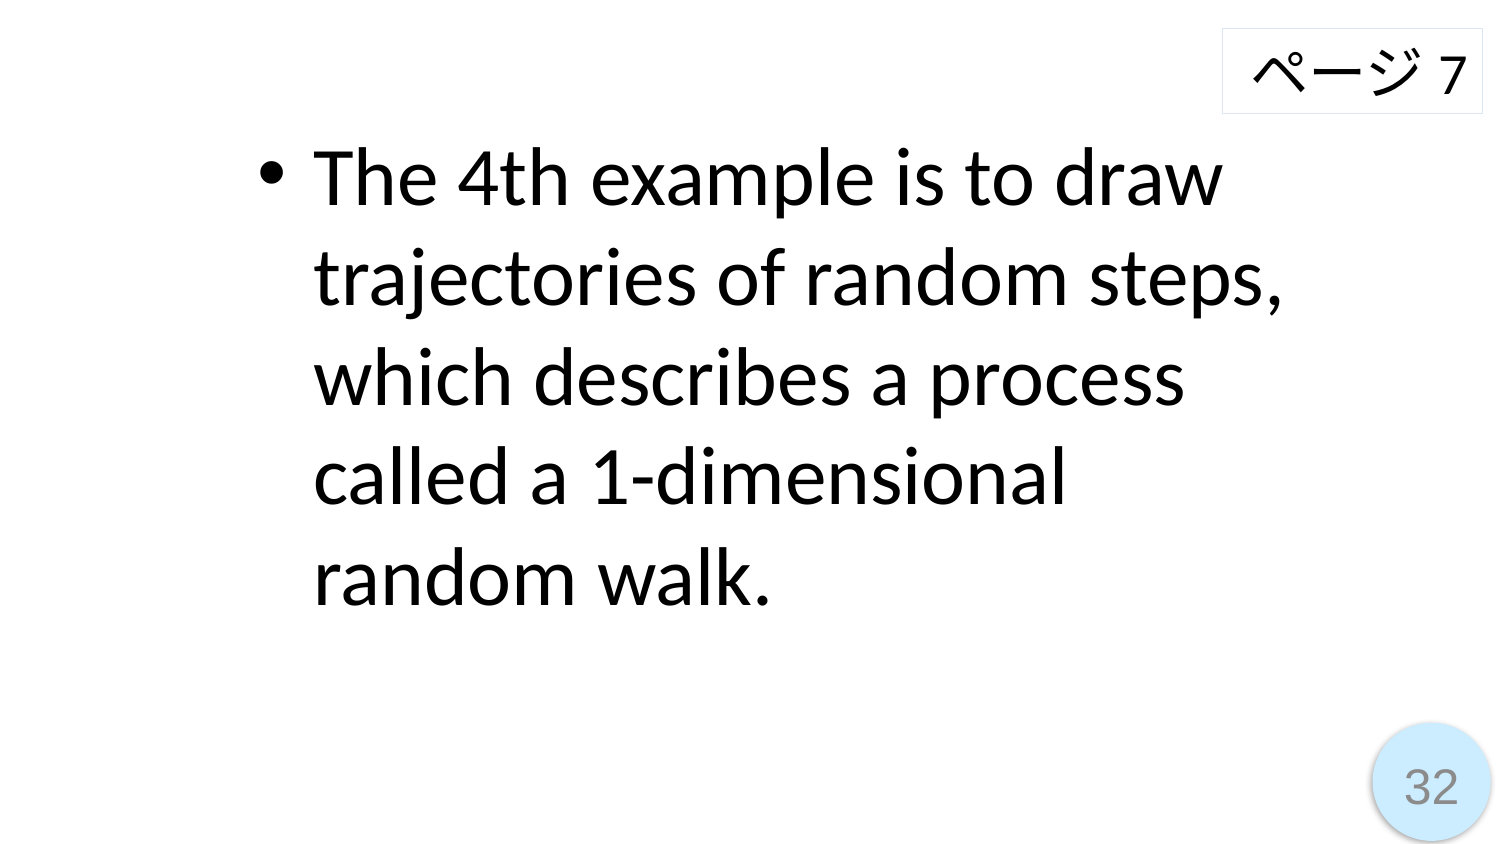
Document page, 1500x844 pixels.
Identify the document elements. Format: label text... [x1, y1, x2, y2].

list The 4th example is to draw trajectories of random steps, which describes a process called a 1-dimensional random walk. [242, 114, 1317, 786]
slide_number 32 [1372, 762, 1491, 807]
text_box ページ7 [1222, 28, 1483, 114]
